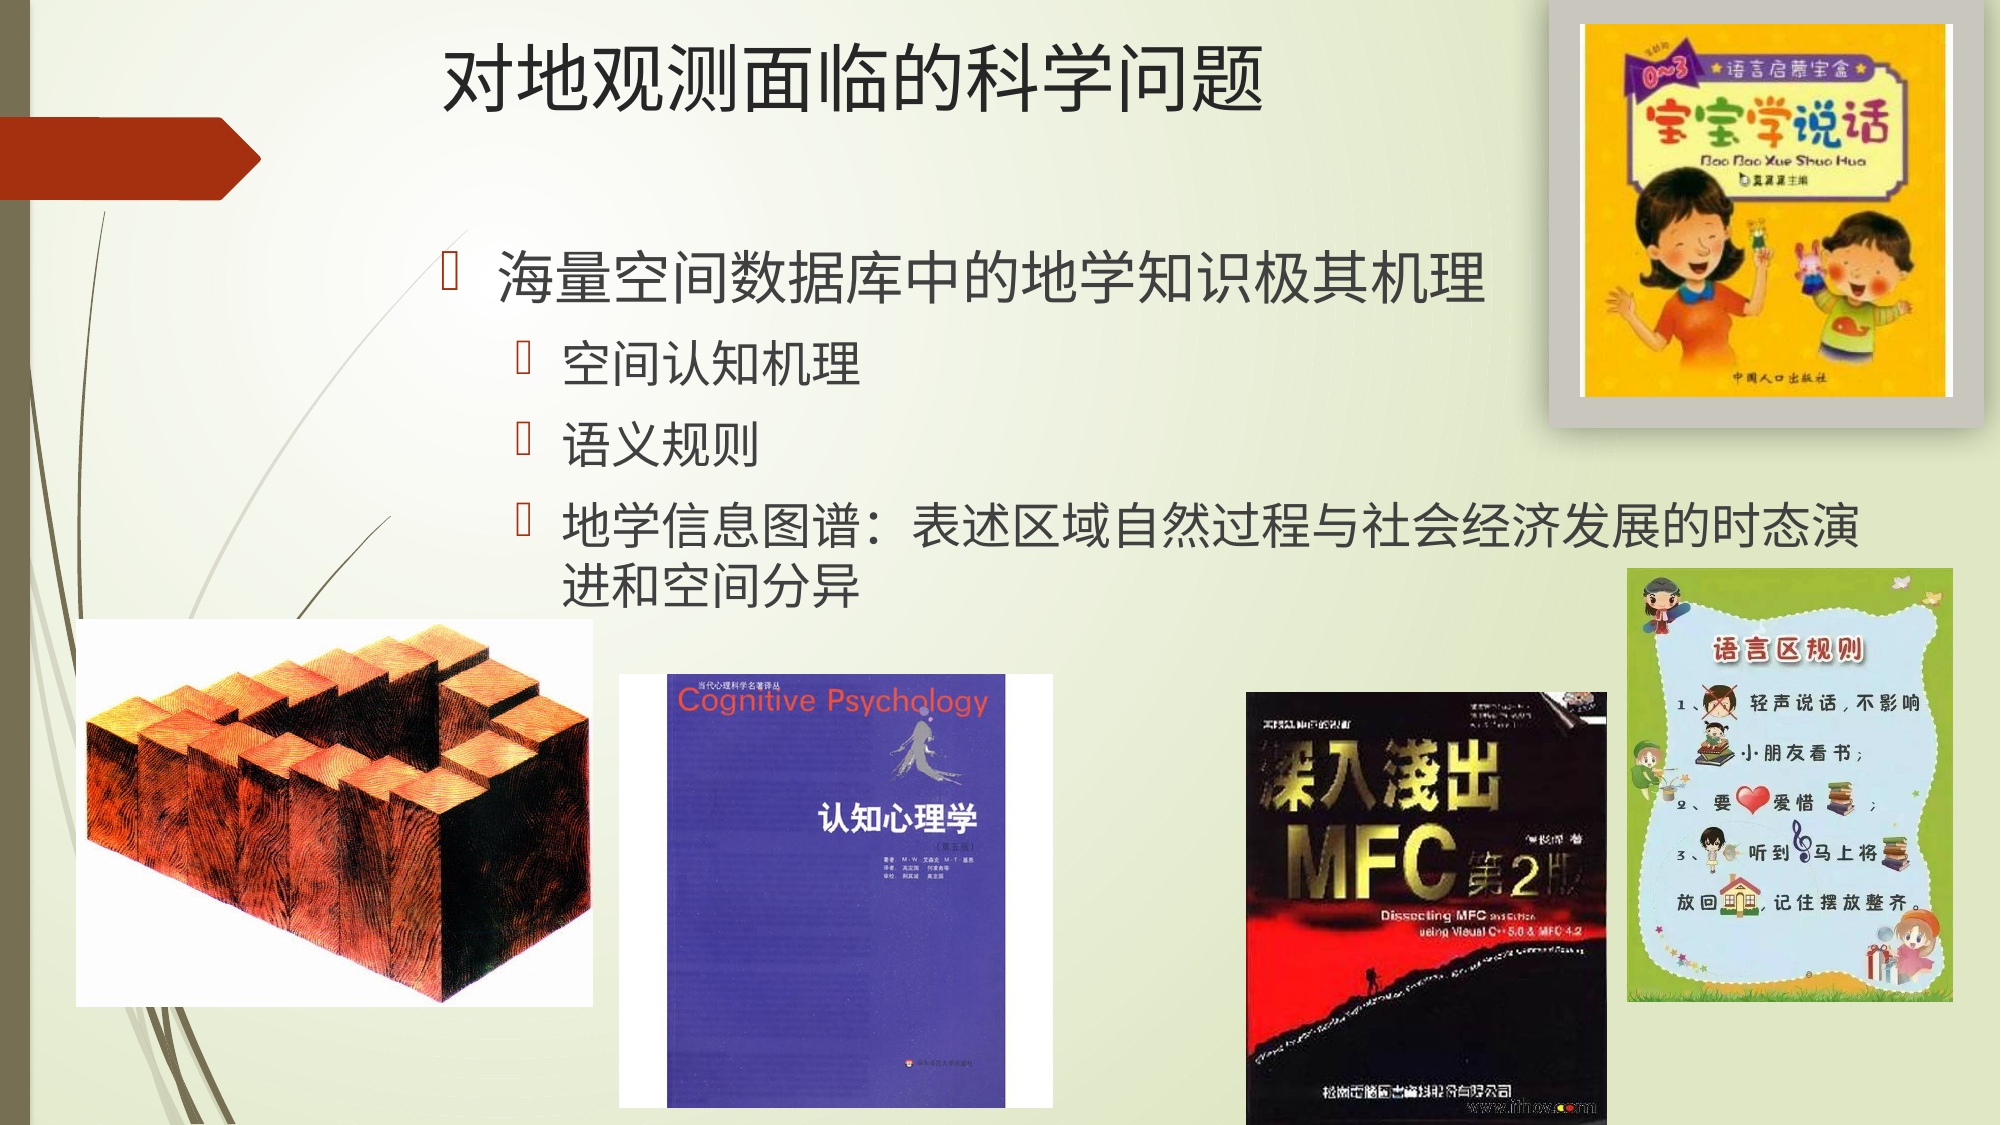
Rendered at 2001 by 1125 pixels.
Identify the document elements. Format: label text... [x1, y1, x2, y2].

picture [1627, 568, 1953, 1002]
picture [1579, 23, 1953, 398]
picture [76, 619, 593, 1007]
picture [1246, 692, 1608, 1125]
list 海量空间数据库中的地学知识极其机理 空间认知机理 语义规则 地学信息图谱：表述区域自然过程与社会经济发展的时态演进和空间分异 [425, 234, 1888, 1091]
picture [619, 674, 1053, 1108]
title 对地观测面临的科学问题 [425, 24, 1521, 234]
